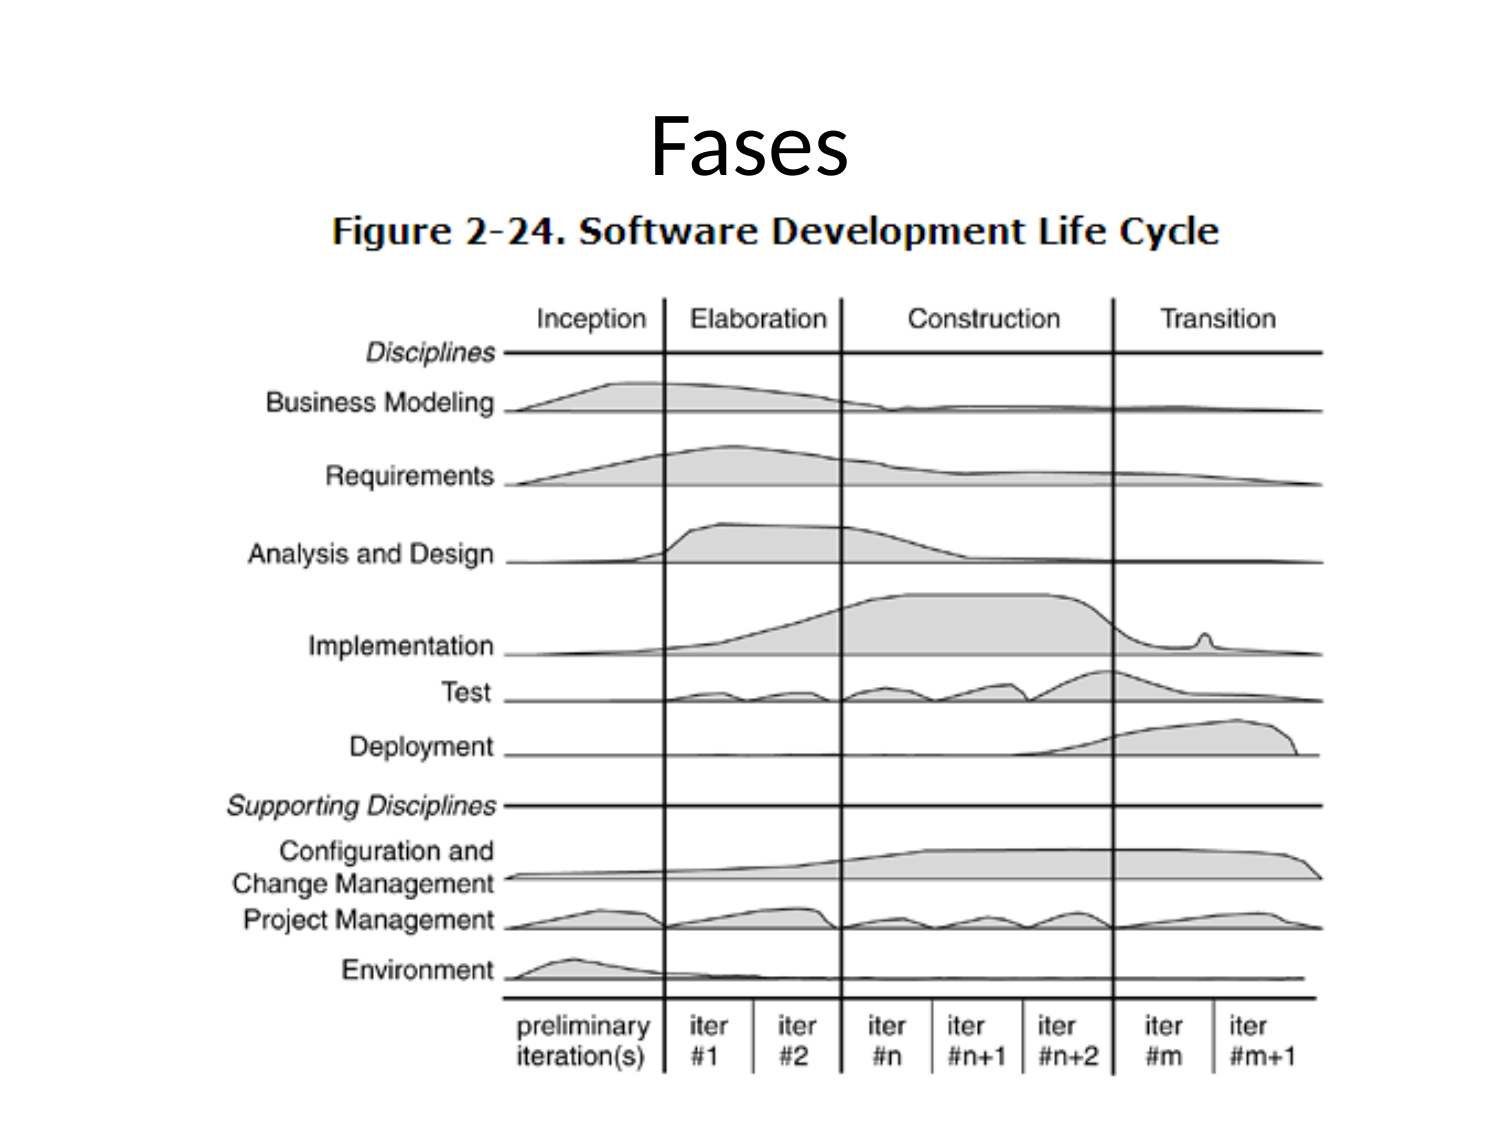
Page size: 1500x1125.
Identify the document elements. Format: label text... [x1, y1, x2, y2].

title Fases [75, 45, 1425, 233]
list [170, 193, 1353, 1092]
